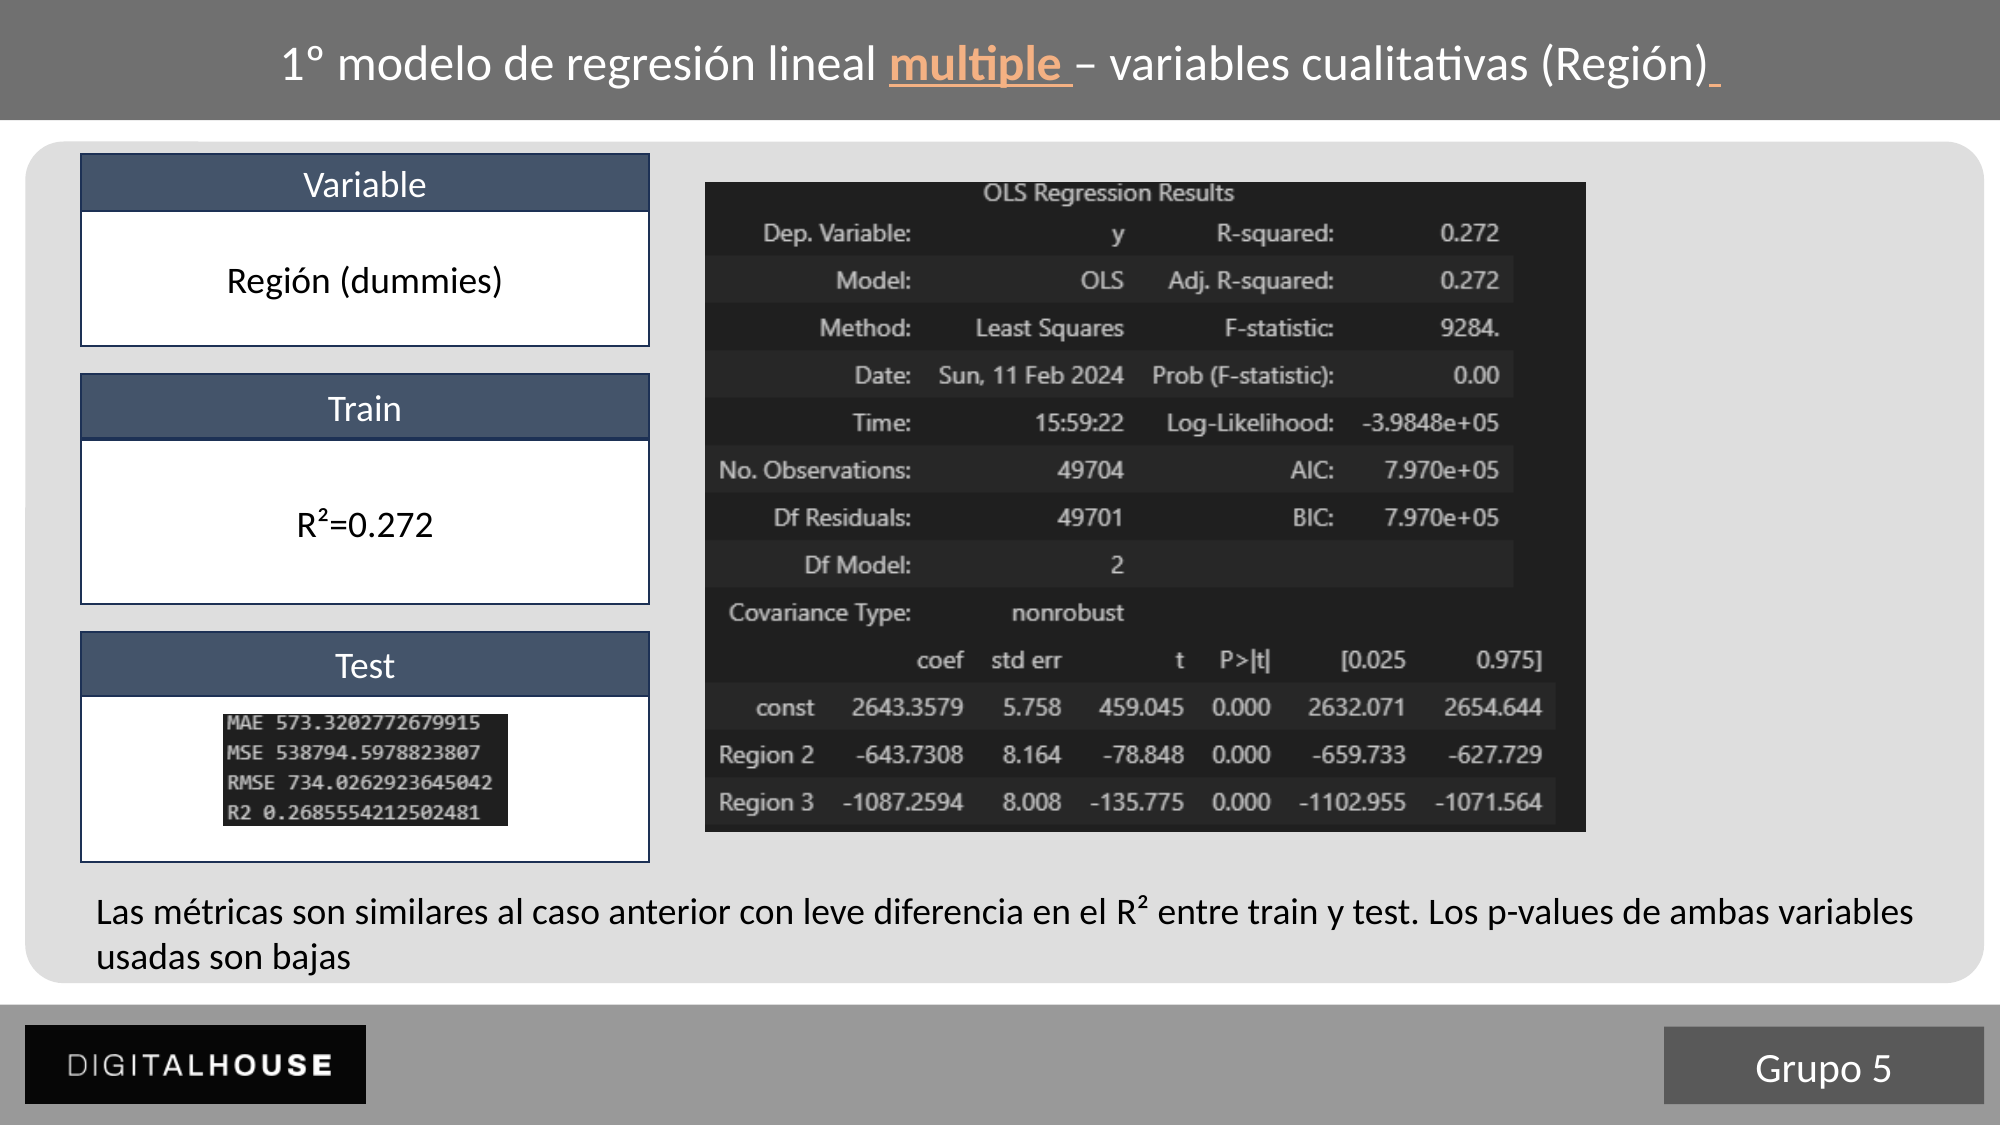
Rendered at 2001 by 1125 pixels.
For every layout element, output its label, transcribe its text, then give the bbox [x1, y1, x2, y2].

text_box Test [80, 631, 650, 695]
picture [705, 182, 1586, 832]
text_box Grupo 5 [1663, 1026, 1985, 1105]
text_box [24, 140, 1986, 985]
text_box 1º modelo de regresión lineal multiple – variables cualitativas (Región) [0, 0, 2000, 121]
text_box Las métricas son similares al caso anterior con leve diferencia en el R² entre train y test. Los p-values de ambas variables usadas son bajas [81, 879, 1964, 985]
text_box [80, 695, 650, 863]
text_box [81, 154, 650, 346]
picture [25, 1025, 366, 1104]
text_box [0, 1004, 2000, 1125]
picture [223, 714, 508, 826]
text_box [81, 374, 650, 605]
